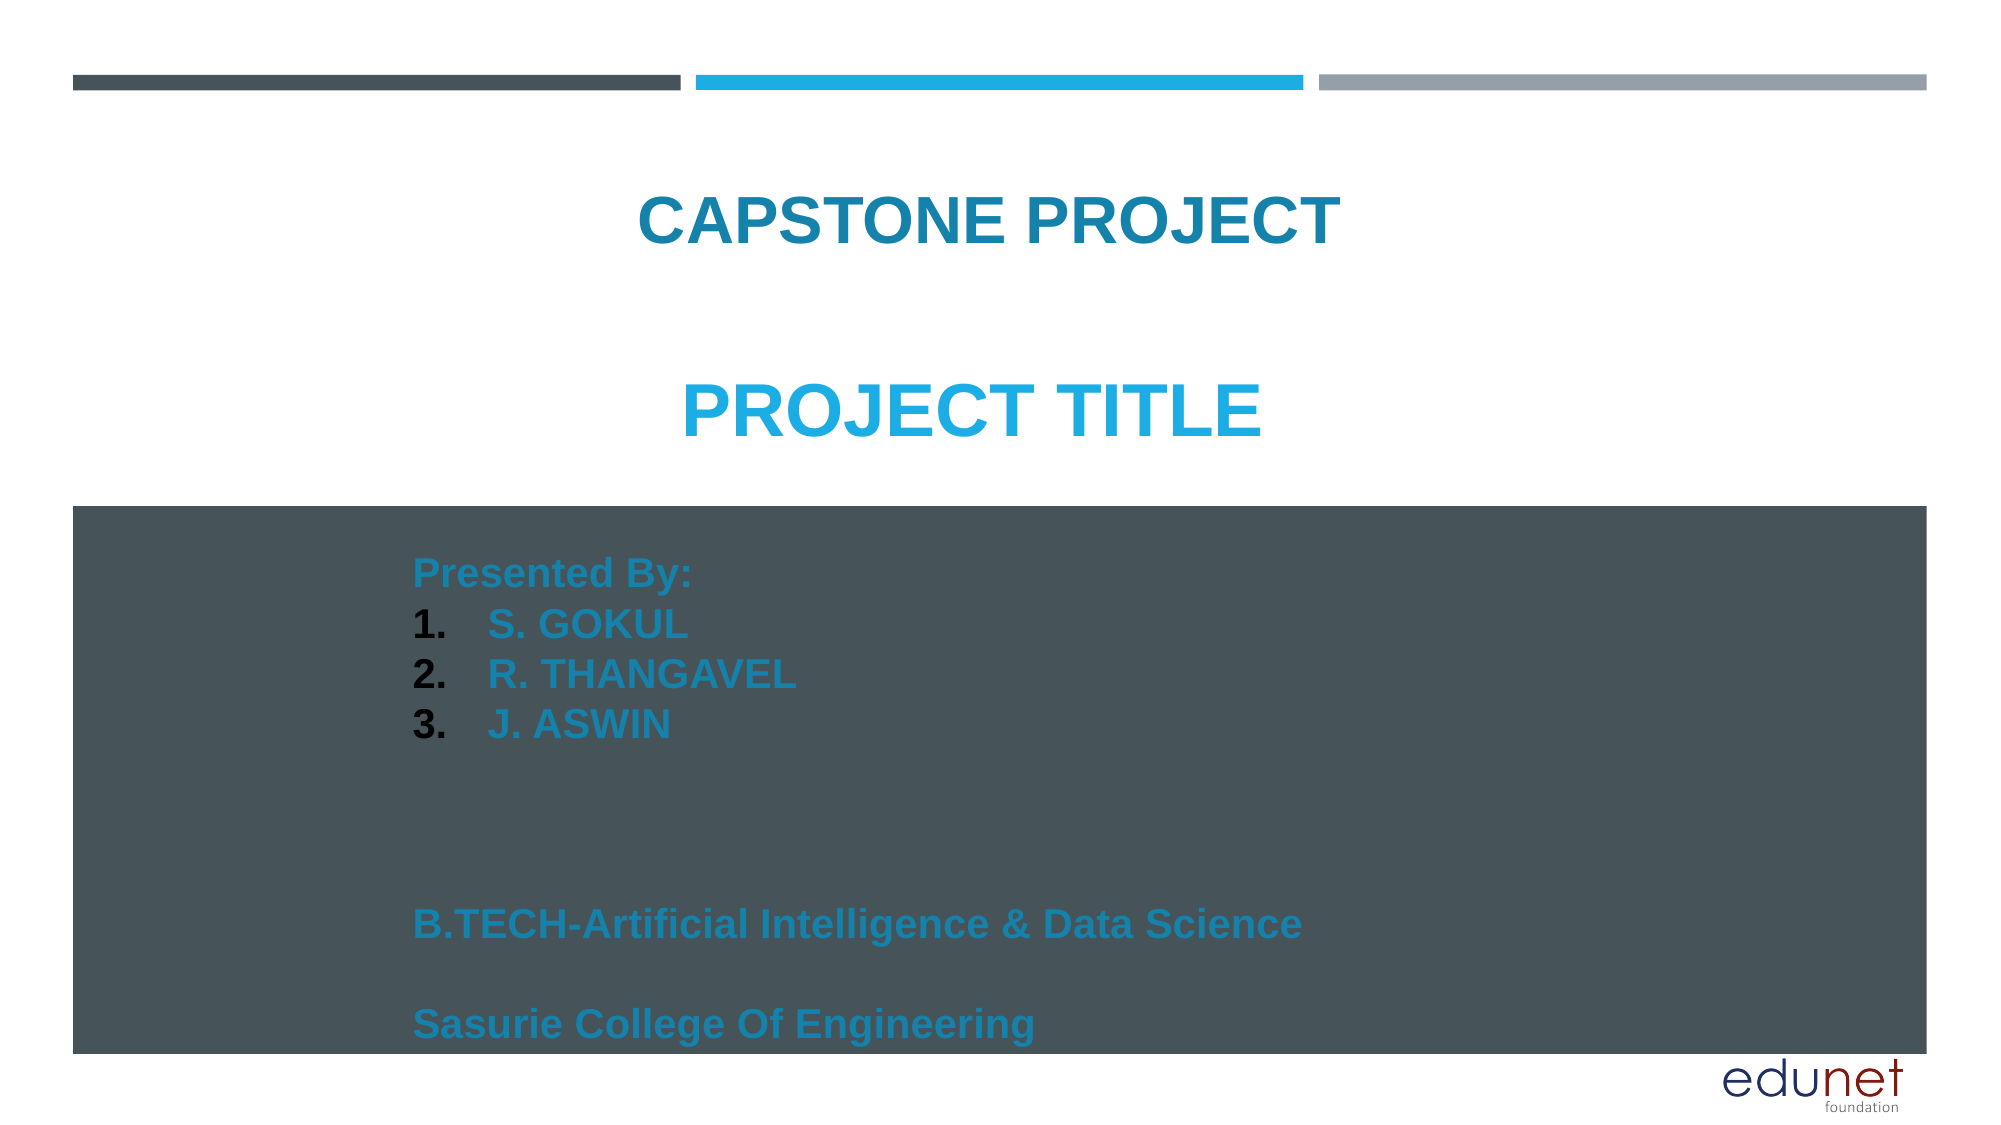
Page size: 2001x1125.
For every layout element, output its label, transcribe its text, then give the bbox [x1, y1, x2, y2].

text_box Presented By: S. GOKUL R. THANGAVEL J. ASWIN B.TECH-Artificial Intelligence & Data Science Sasurie College Of Engineering [397, 538, 1707, 1054]
title PROJECT TITLE [222, 298, 1723, 460]
text_box CAPSTONE PROJECT [0, 169, 2000, 265]
picture [1719, 1056, 1905, 1116]
